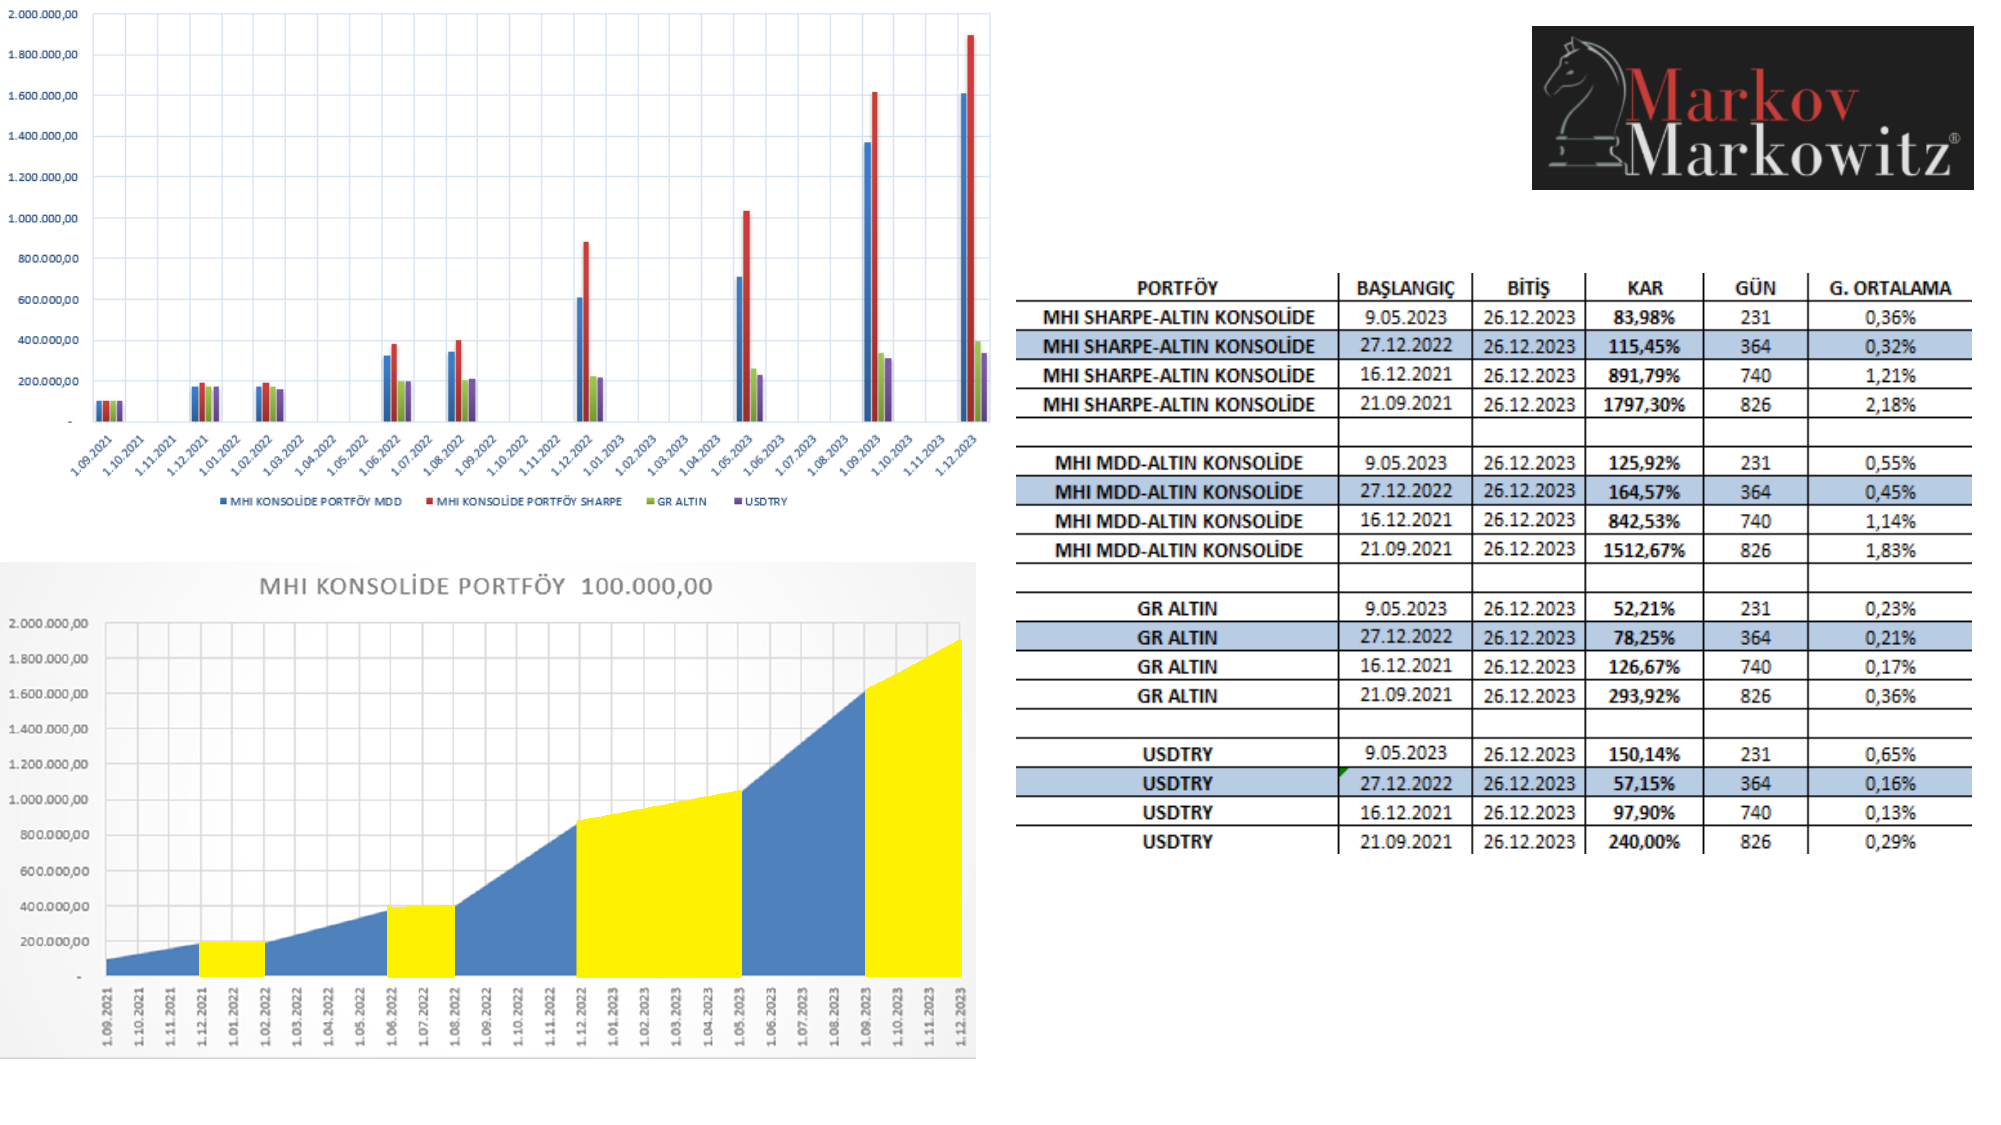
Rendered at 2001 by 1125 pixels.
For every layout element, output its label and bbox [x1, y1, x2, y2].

picture [1532, 26, 1974, 190]
picture [1016, 273, 1972, 854]
picture [0, 562, 984, 1078]
picture [0, 0, 996, 516]
